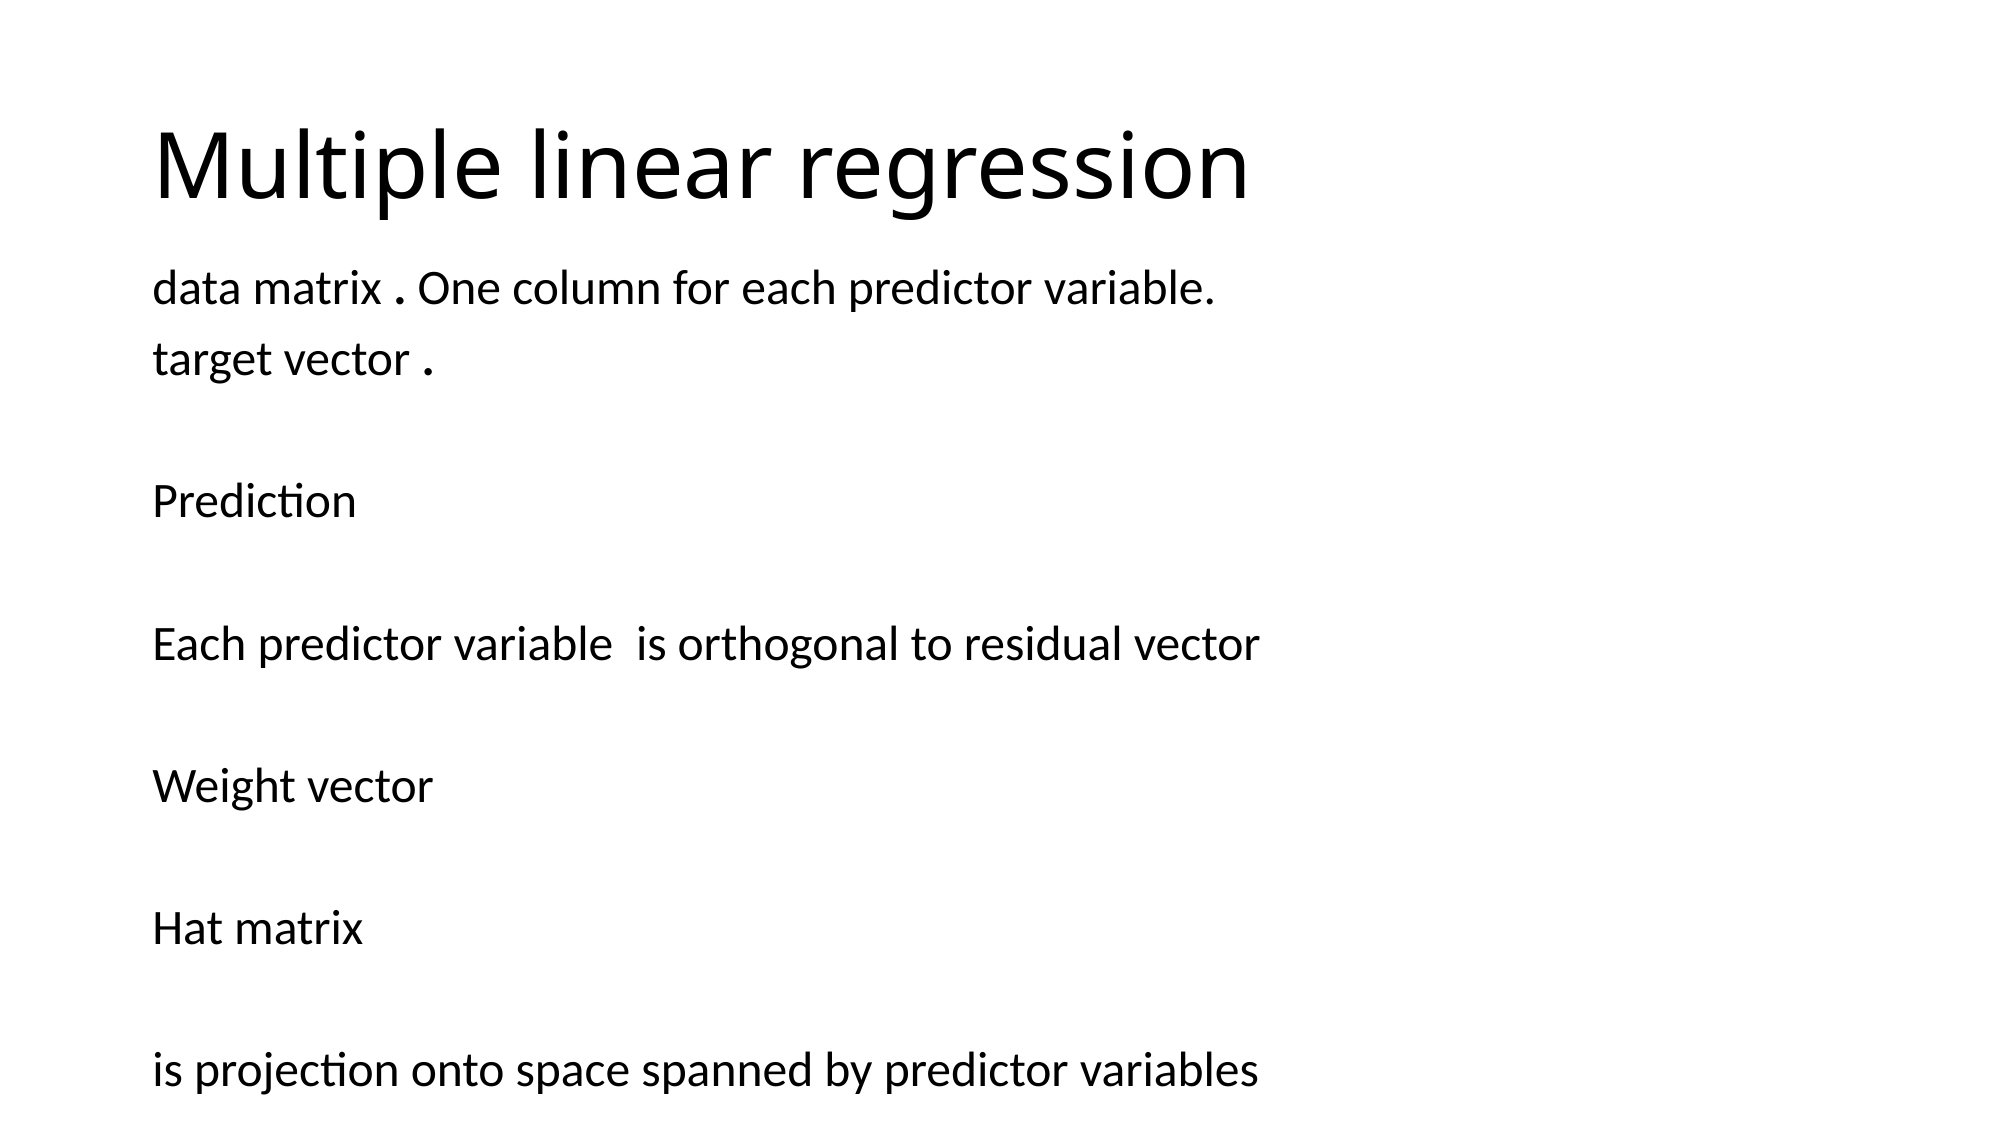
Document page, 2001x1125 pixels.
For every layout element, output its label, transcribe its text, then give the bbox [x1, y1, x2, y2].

title Multiple linear regression [137, 59, 1863, 278]
